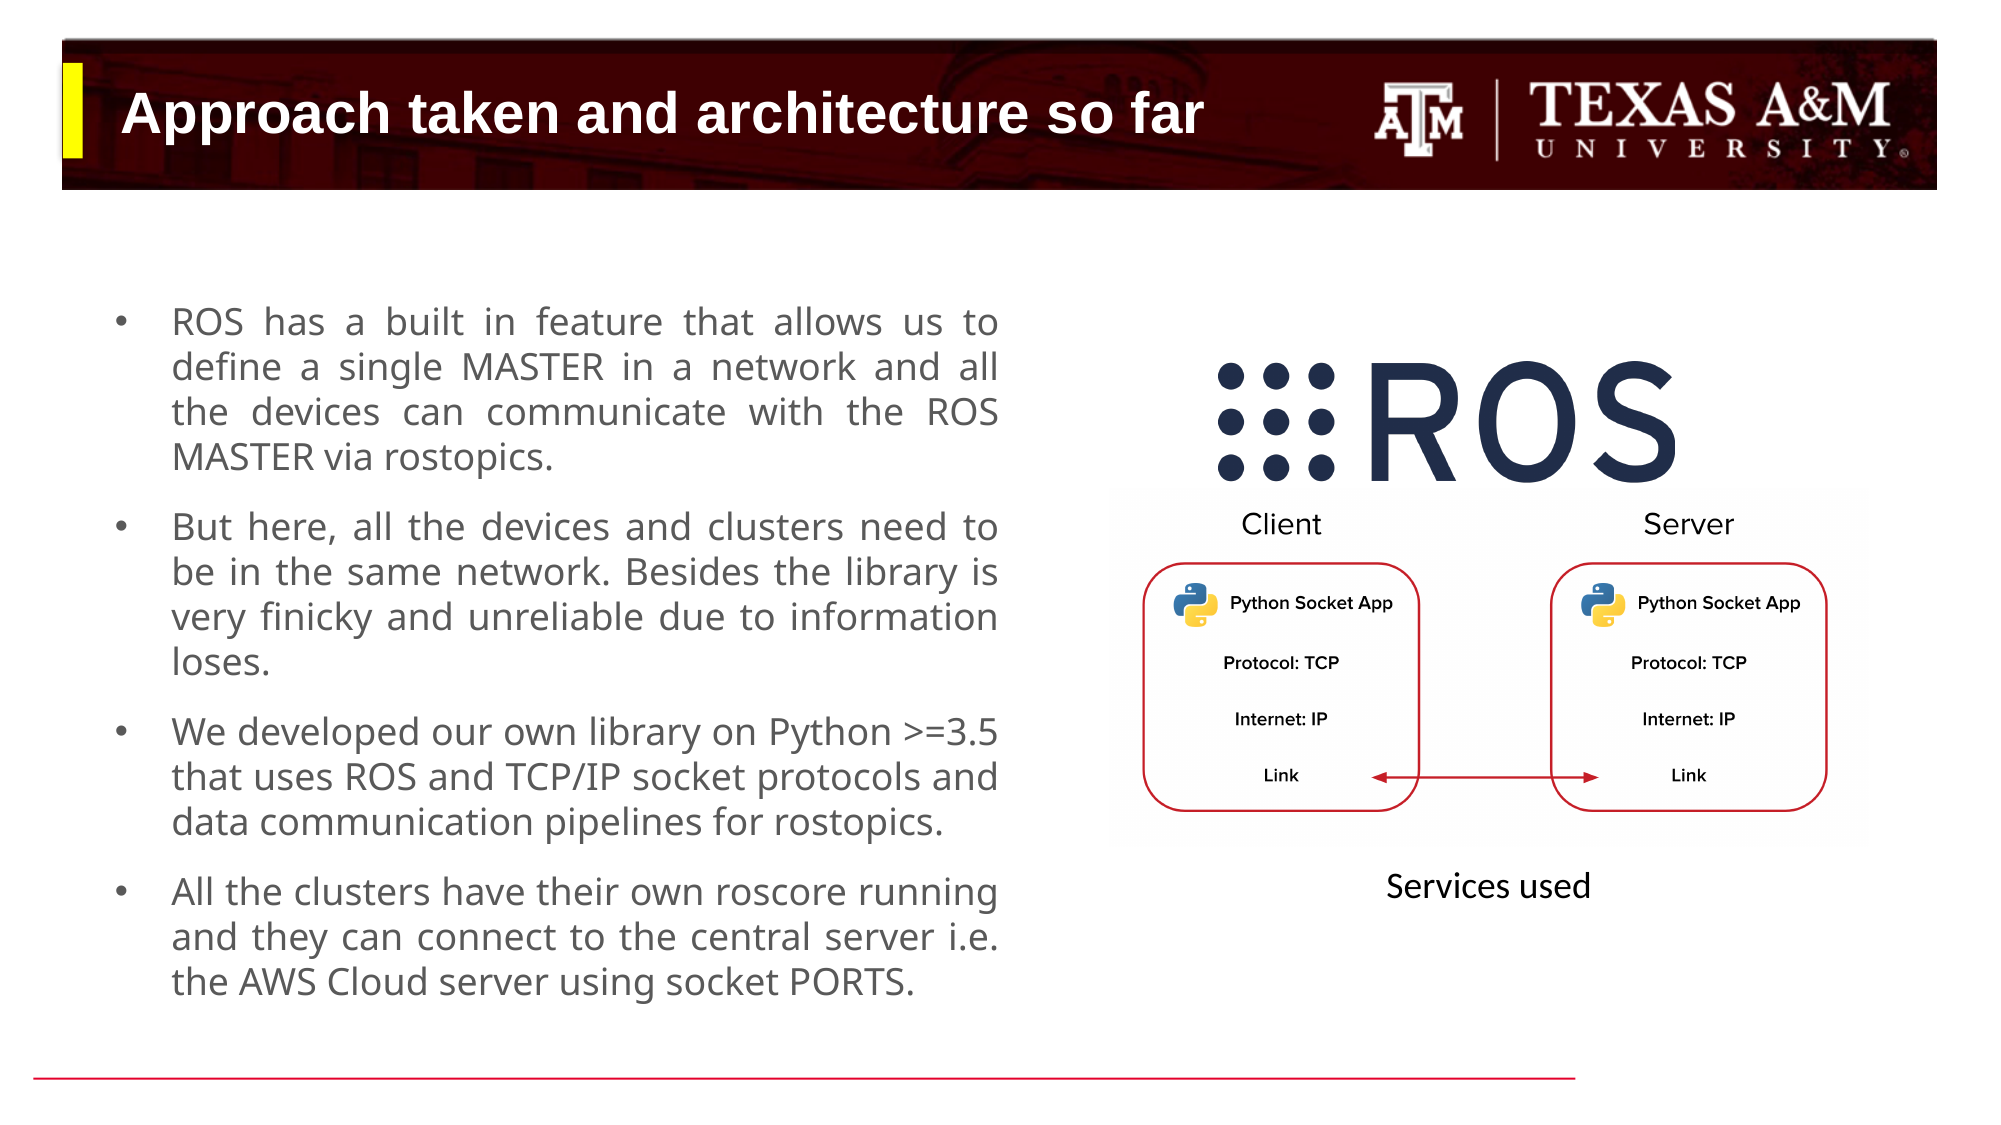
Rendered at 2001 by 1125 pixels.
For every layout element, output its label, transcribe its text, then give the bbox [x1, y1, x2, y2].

picture [62, 37, 105, 190]
list ROS has a built in feature that allows us to define a single MASTER in a network and all the devices can communicate with the ROS MASTER via rostopics. But here, all the devices and clusters need to be in the same network. Besides the library is very finicky and unreliable due to information loses. We developed our own library on Python >=3.5 that uses ROS and TCP/IP socket protocols and data communication pipelines for rostopics. All the clusters have their own roscore running and they can connect to the central server i.e. the AWS Cloud server using socket PORTS. [99, 193, 1900, 1109]
text_box Services used [1277, 856, 1702, 914]
title Approach taken and architecture so far [105, 16, 1367, 193]
picture [1367, 37, 1937, 190]
picture [1218, 360, 1675, 483]
picture [1109, 488, 1870, 848]
